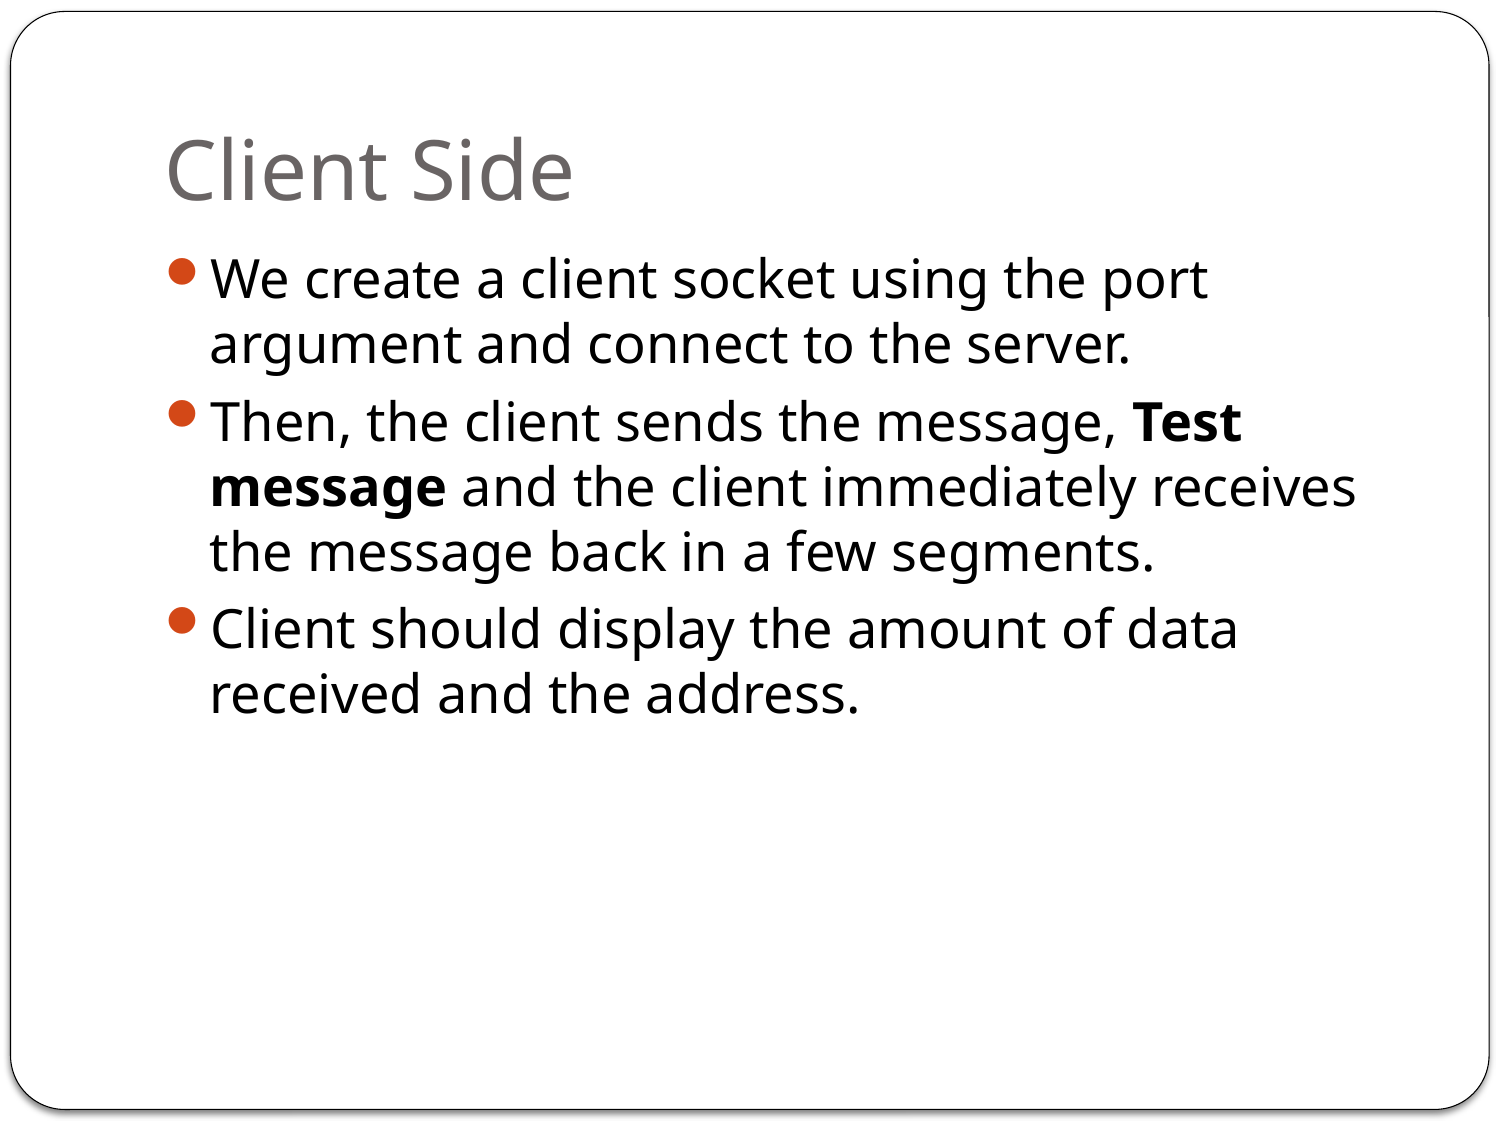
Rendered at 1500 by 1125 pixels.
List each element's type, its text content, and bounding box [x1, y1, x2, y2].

title Client Side [150, 45, 1425, 233]
list We create a client socket using the port argument and connect to the server. Then, the client sends the message, Test message and the client immediately receives the message back in a few segments. Client should display the amount of data received and the address. [150, 237, 1425, 988]
